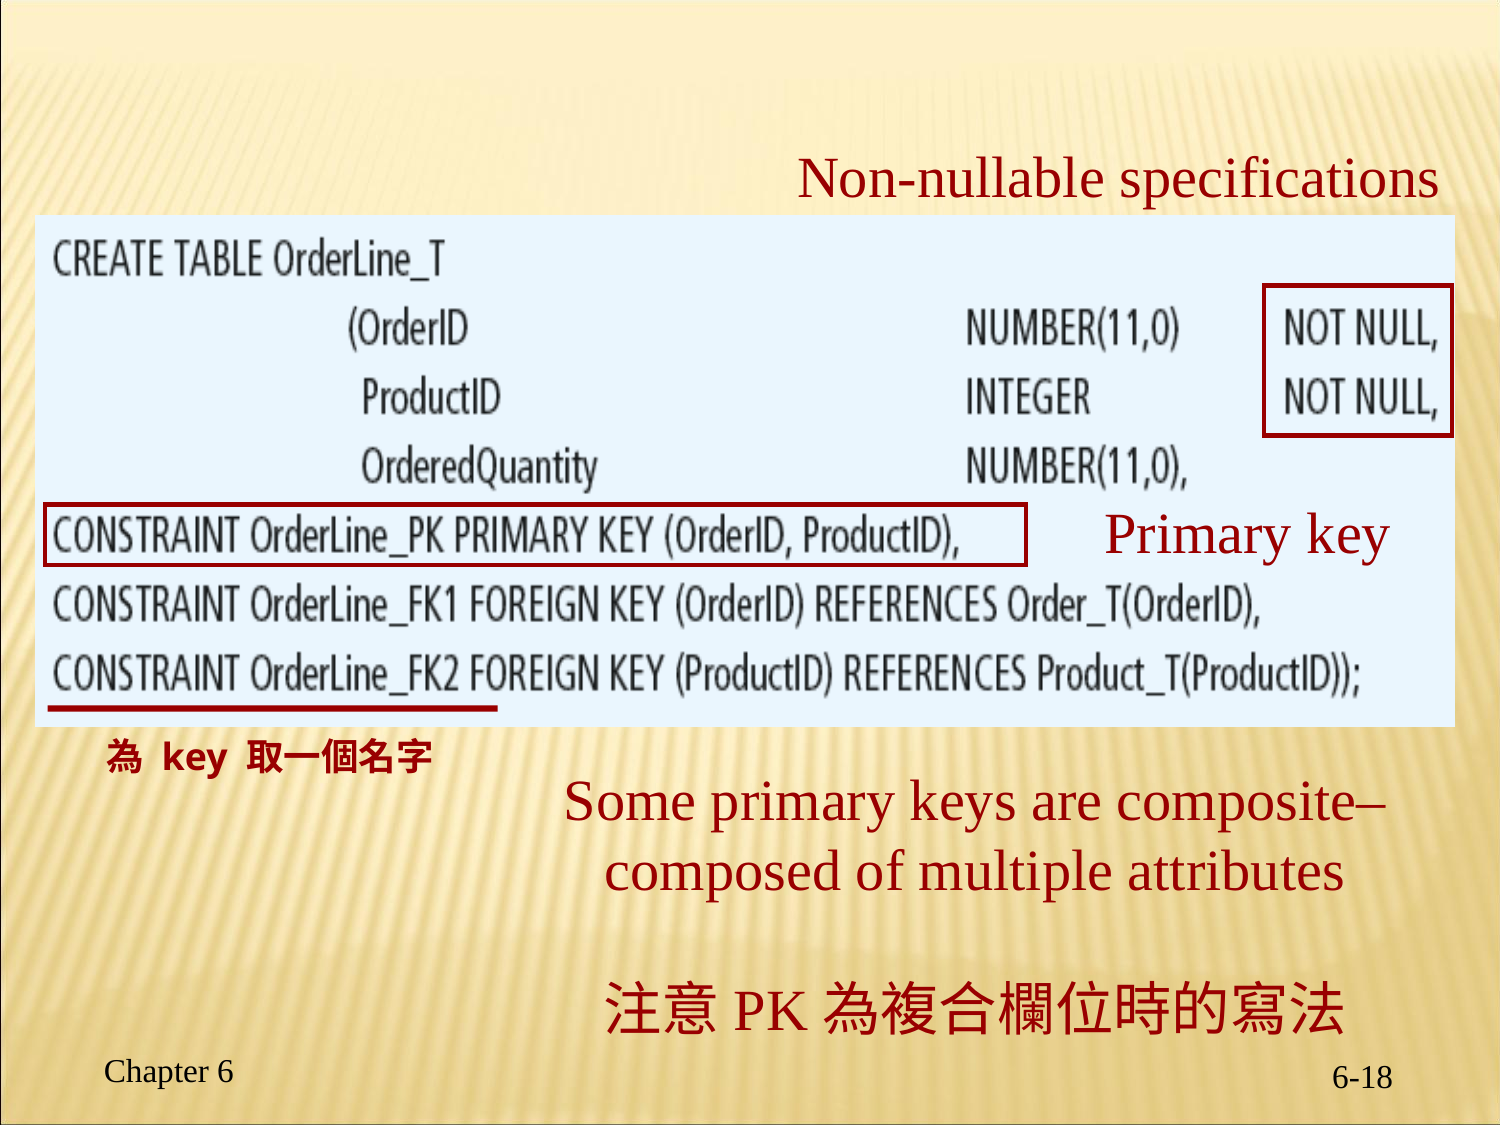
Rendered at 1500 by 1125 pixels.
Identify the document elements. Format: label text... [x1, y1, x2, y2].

picture [0, 0, 1500, 1125]
text_box Some primary keys are composite– composed of multiple attributes 注意PK為複合欄位時的寫法 [449, 755, 1500, 1050]
text_box Non-nullable specifications [774, 131, 1463, 217]
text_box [47, 708, 498, 786]
